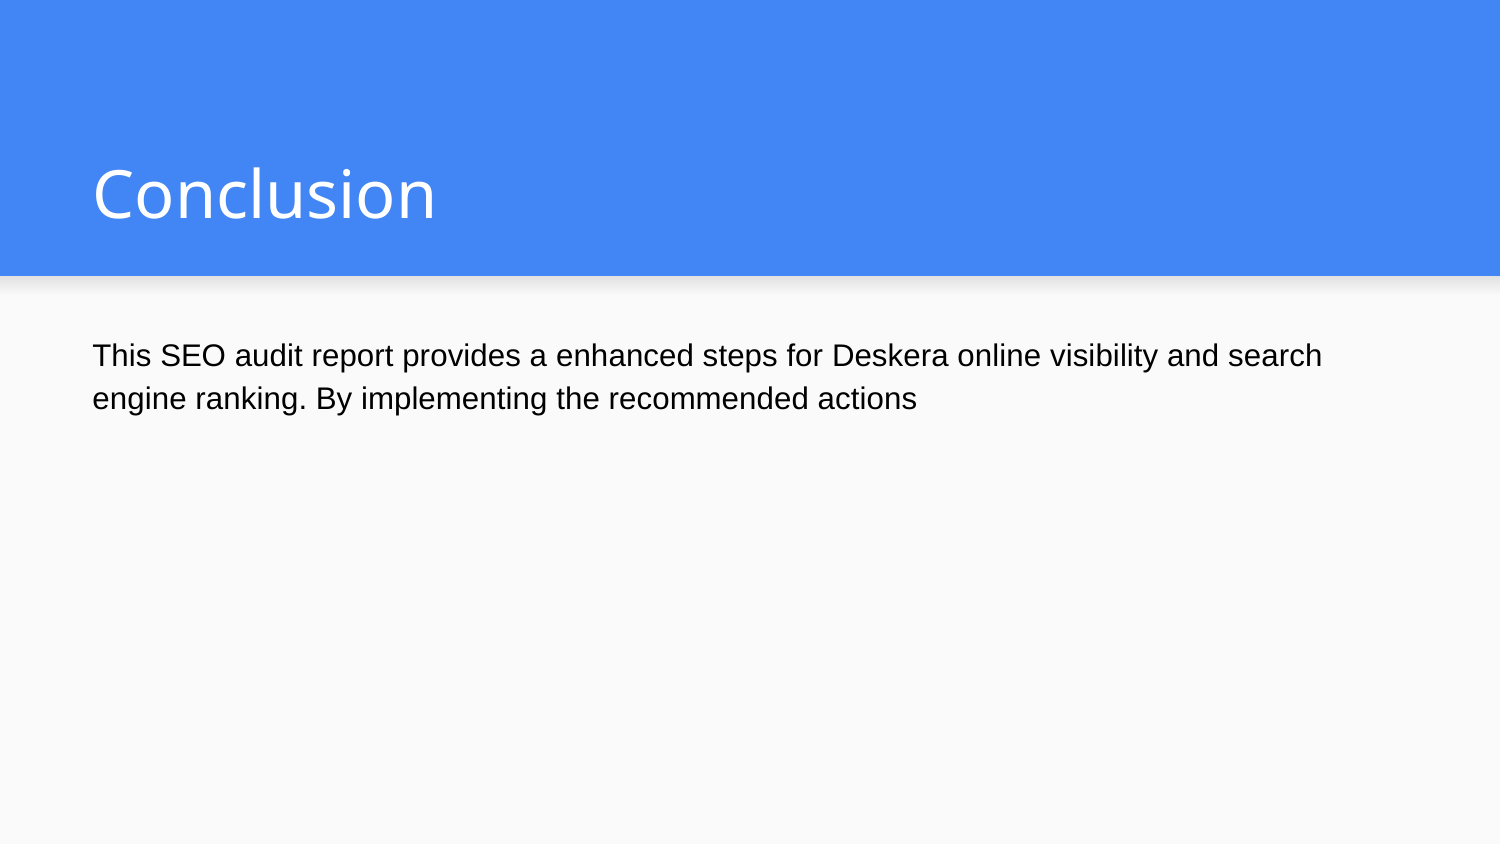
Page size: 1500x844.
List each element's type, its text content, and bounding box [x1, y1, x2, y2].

list This SEO audit report provides a enhanced steps for Deskera online visibility and search engine ranking. By implementing the recommended actions [77, 314, 1427, 760]
title Conclusion [77, 121, 1427, 248]
